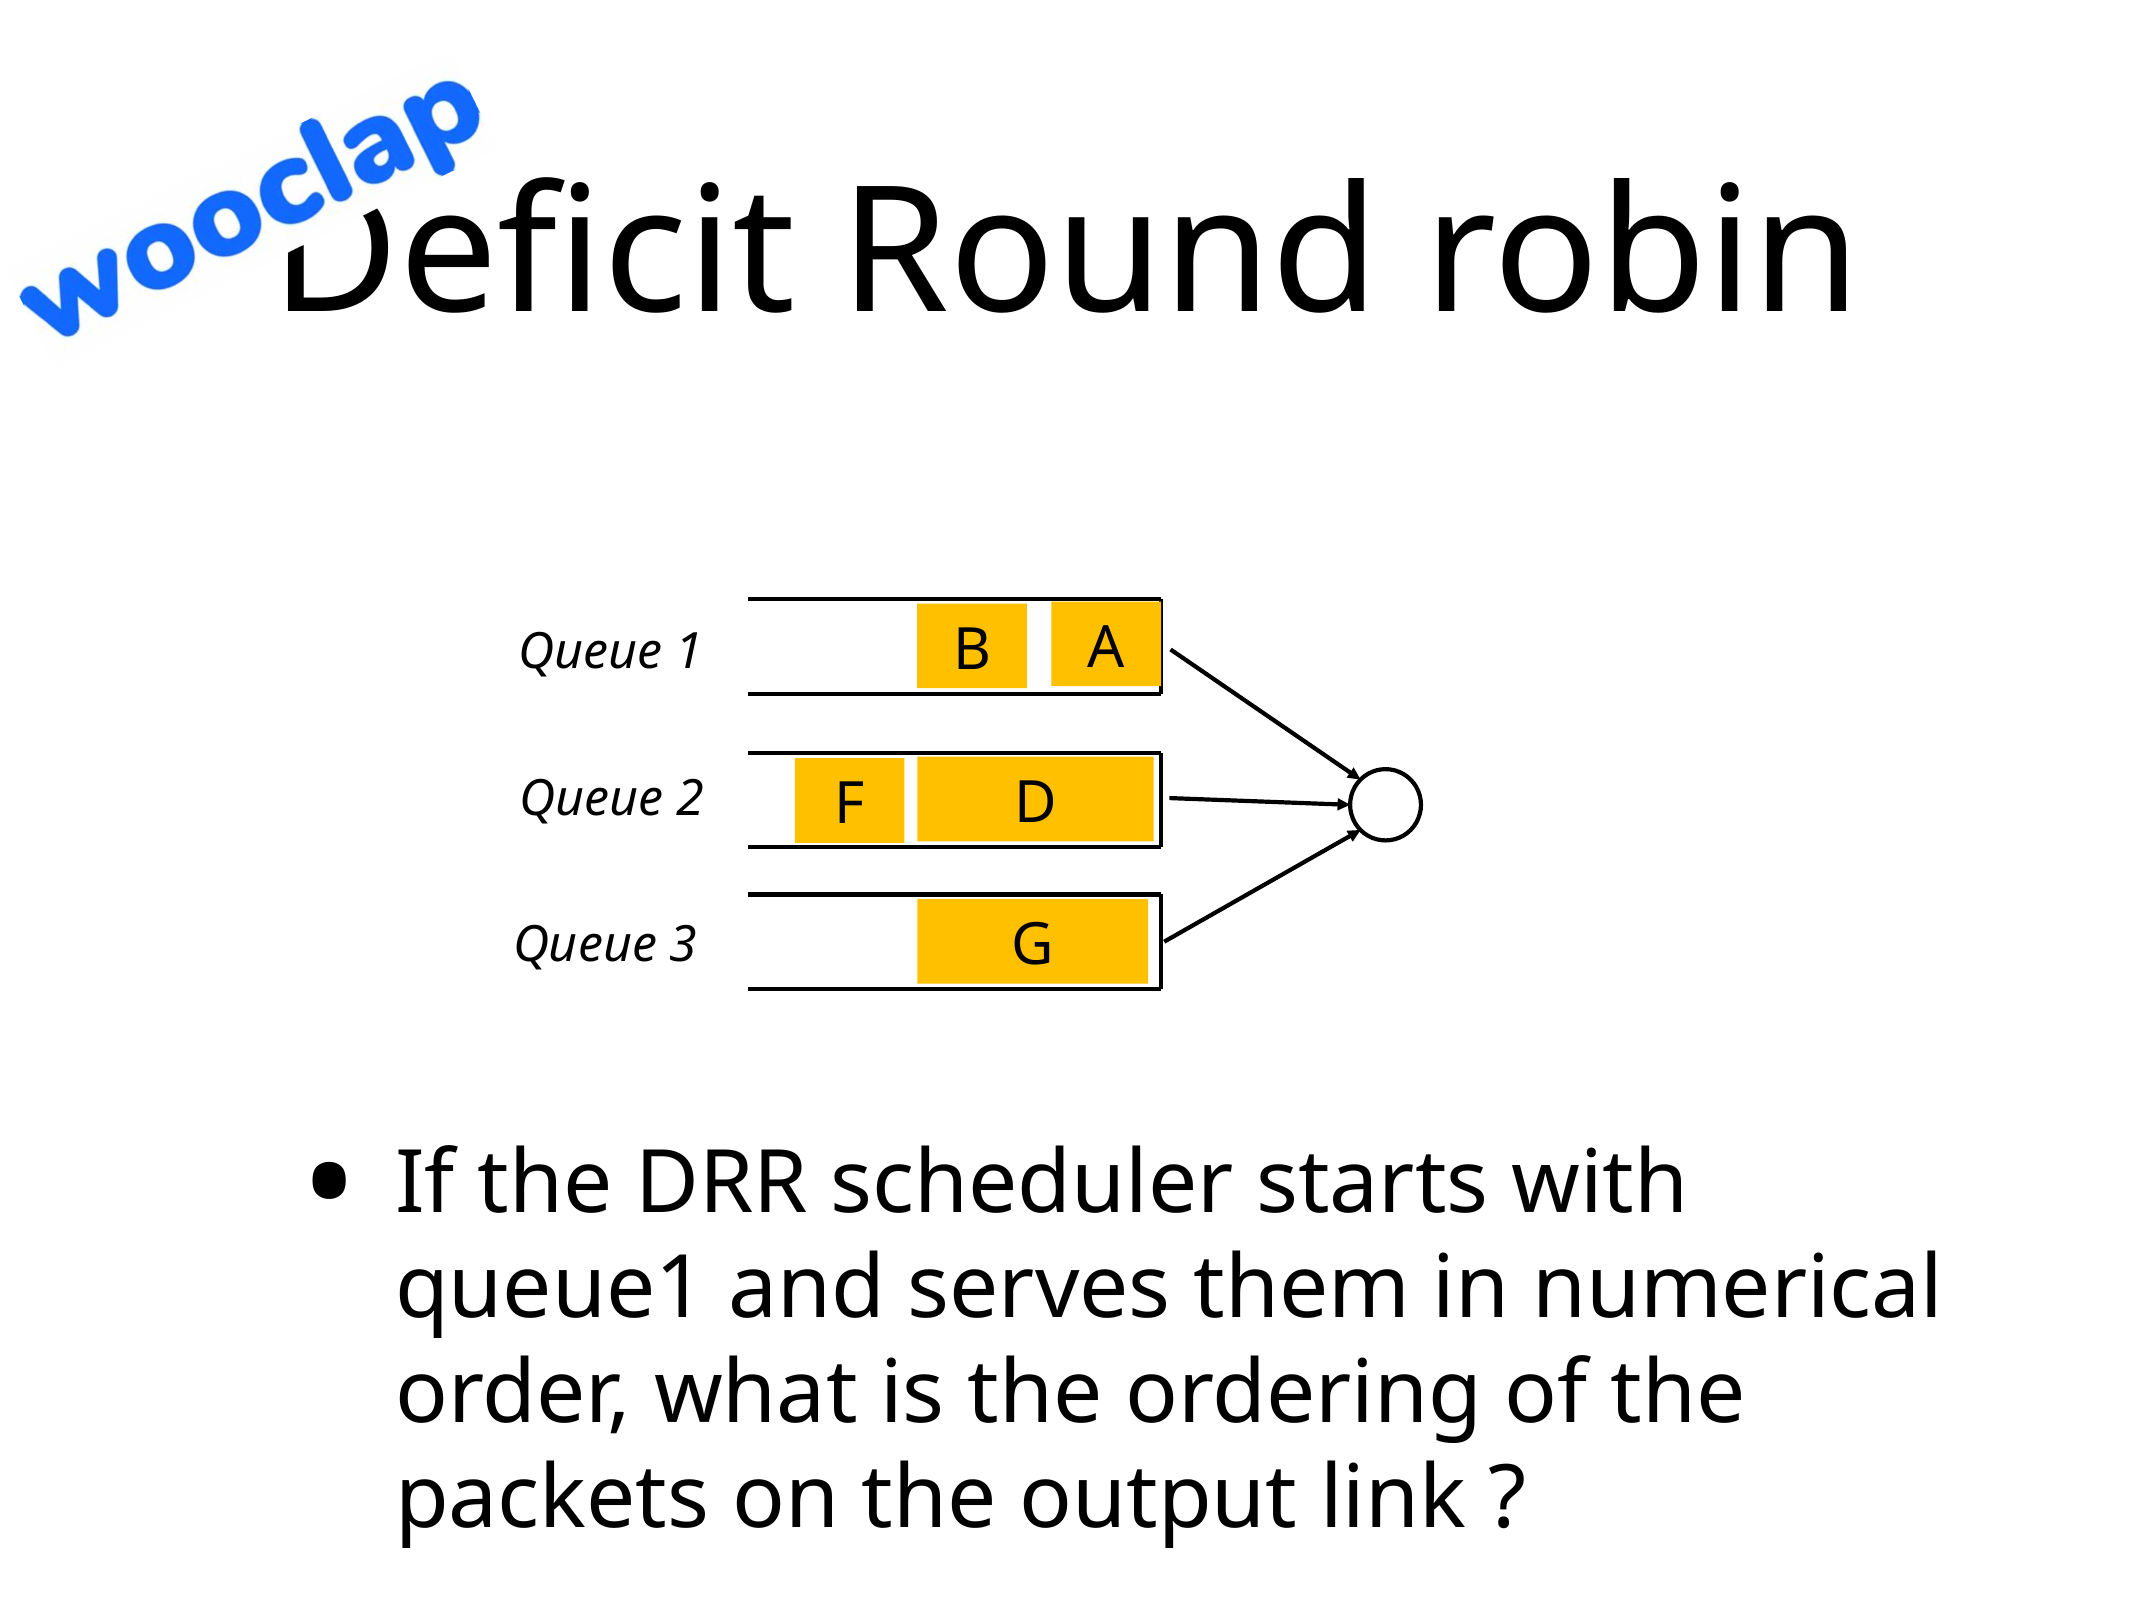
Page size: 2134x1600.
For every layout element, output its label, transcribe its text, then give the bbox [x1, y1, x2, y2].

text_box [1170, 649, 1361, 780]
text_box Queue 1 [503, 611, 718, 687]
text_box D [917, 760, 1154, 842]
picture [3, 51, 499, 367]
text_box [1350, 769, 1421, 841]
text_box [1163, 829, 1361, 942]
text_box Queue 2 [504, 758, 719, 833]
text_box A [1051, 607, 1156, 687]
text_box F [794, 760, 905, 843]
text_box B [917, 607, 1027, 689]
text_box G [917, 902, 1149, 984]
list If the DRR scheduler starts with queue1 and serves them in numerical order, what is the ordering of the packets on the output link ? [249, 1055, 1966, 1600]
title Deficit Round robin [208, 41, 1925, 442]
text_box Queue 3 [498, 903, 713, 979]
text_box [1169, 797, 1351, 805]
